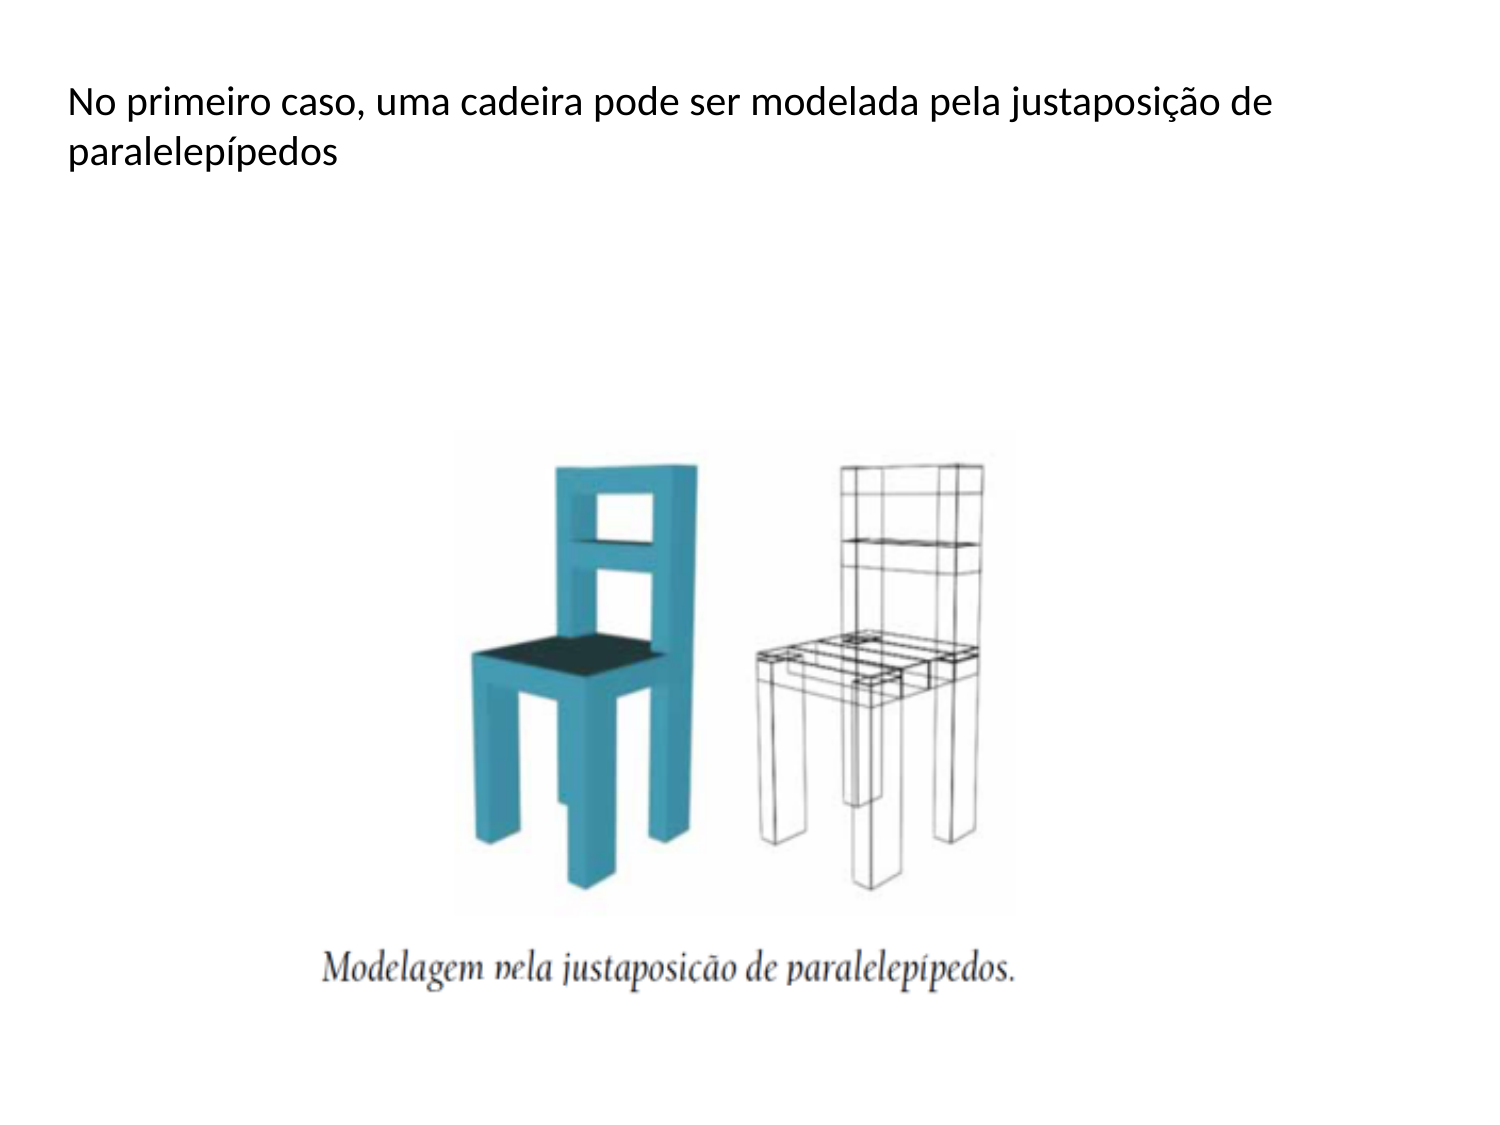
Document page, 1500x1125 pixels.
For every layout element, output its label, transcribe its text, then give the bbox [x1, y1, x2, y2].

text_box No primeiro caso, uma cadeira pode ser modelada pela justaposição de paralelepípedos [53, 66, 1376, 182]
picture [288, 385, 1188, 1035]
